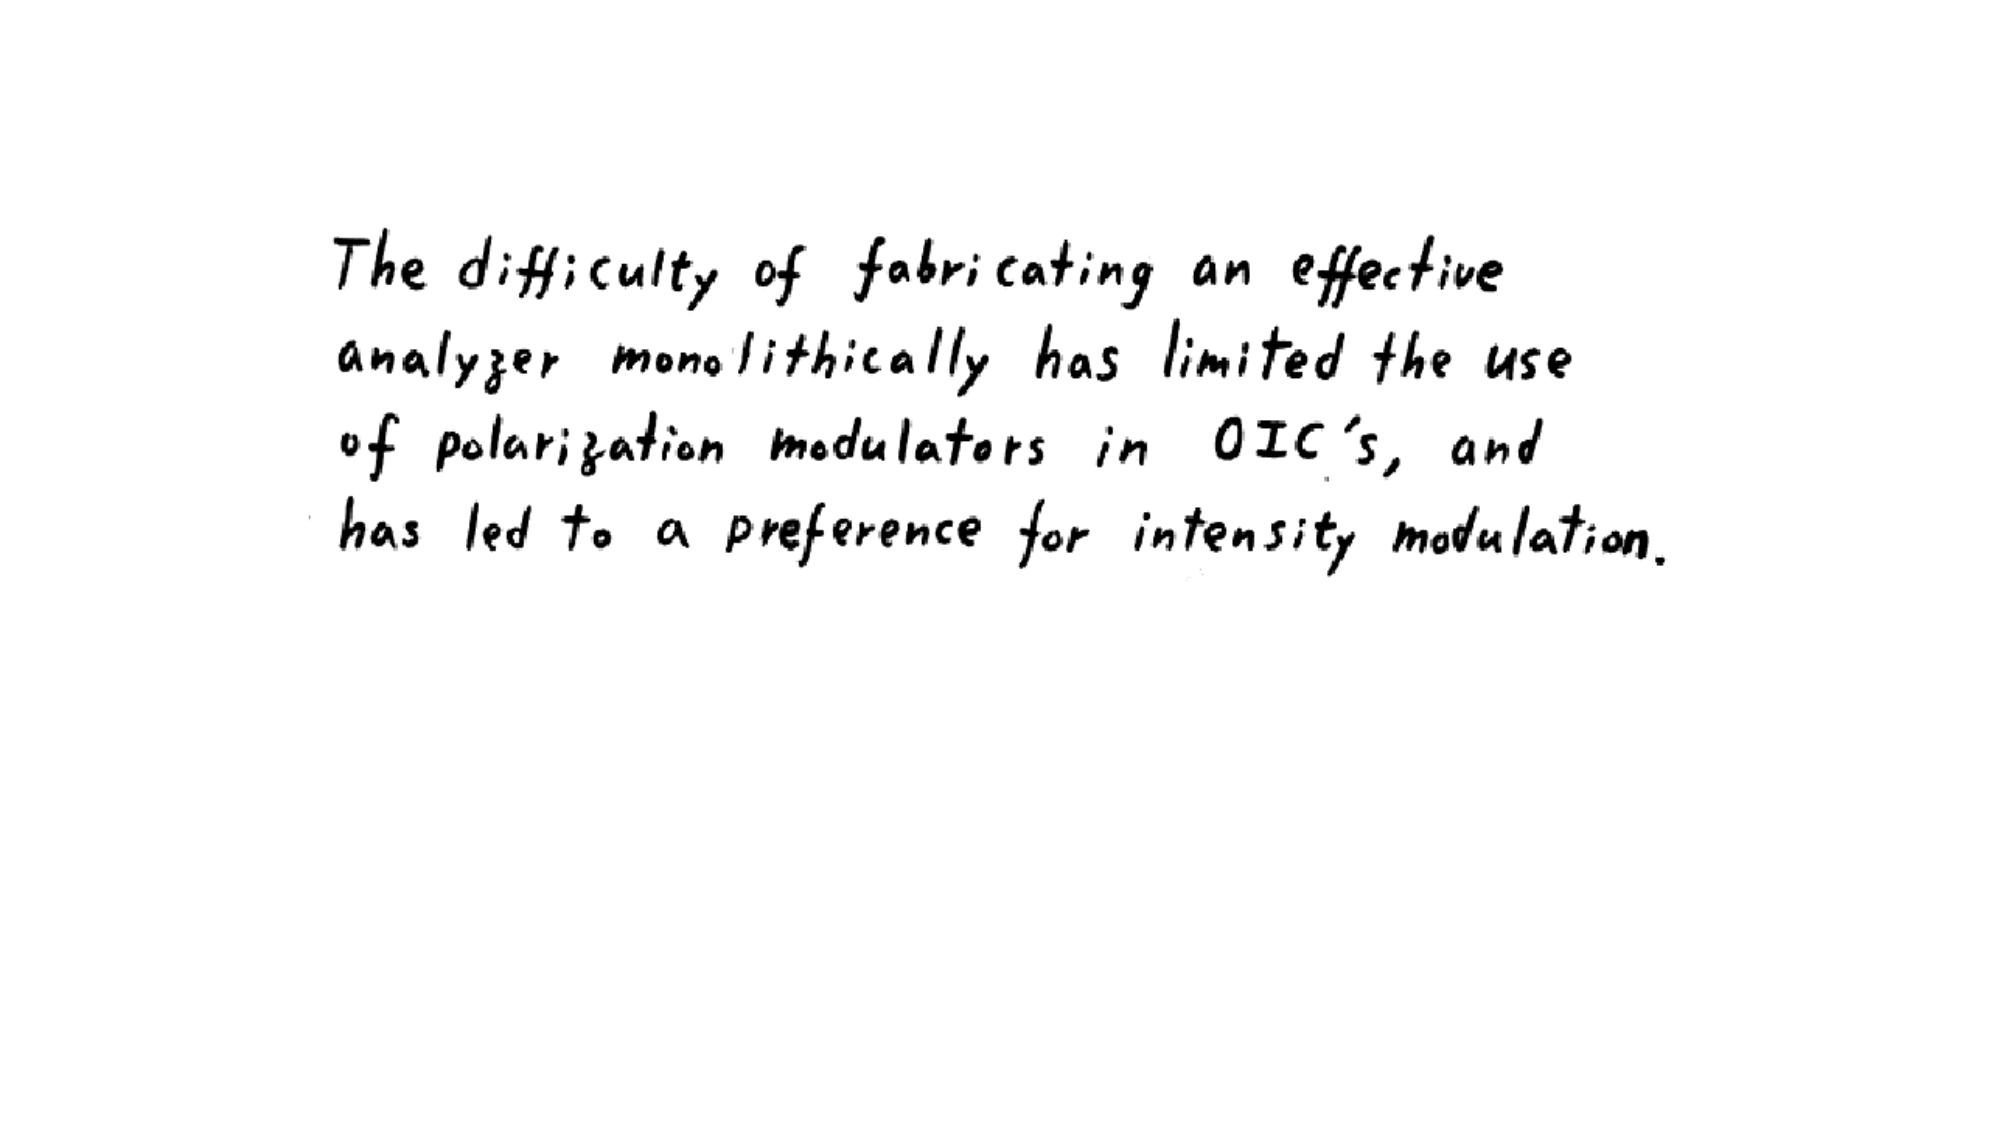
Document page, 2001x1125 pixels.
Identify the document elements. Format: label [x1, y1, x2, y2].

text_box [308, 227, 1668, 583]
